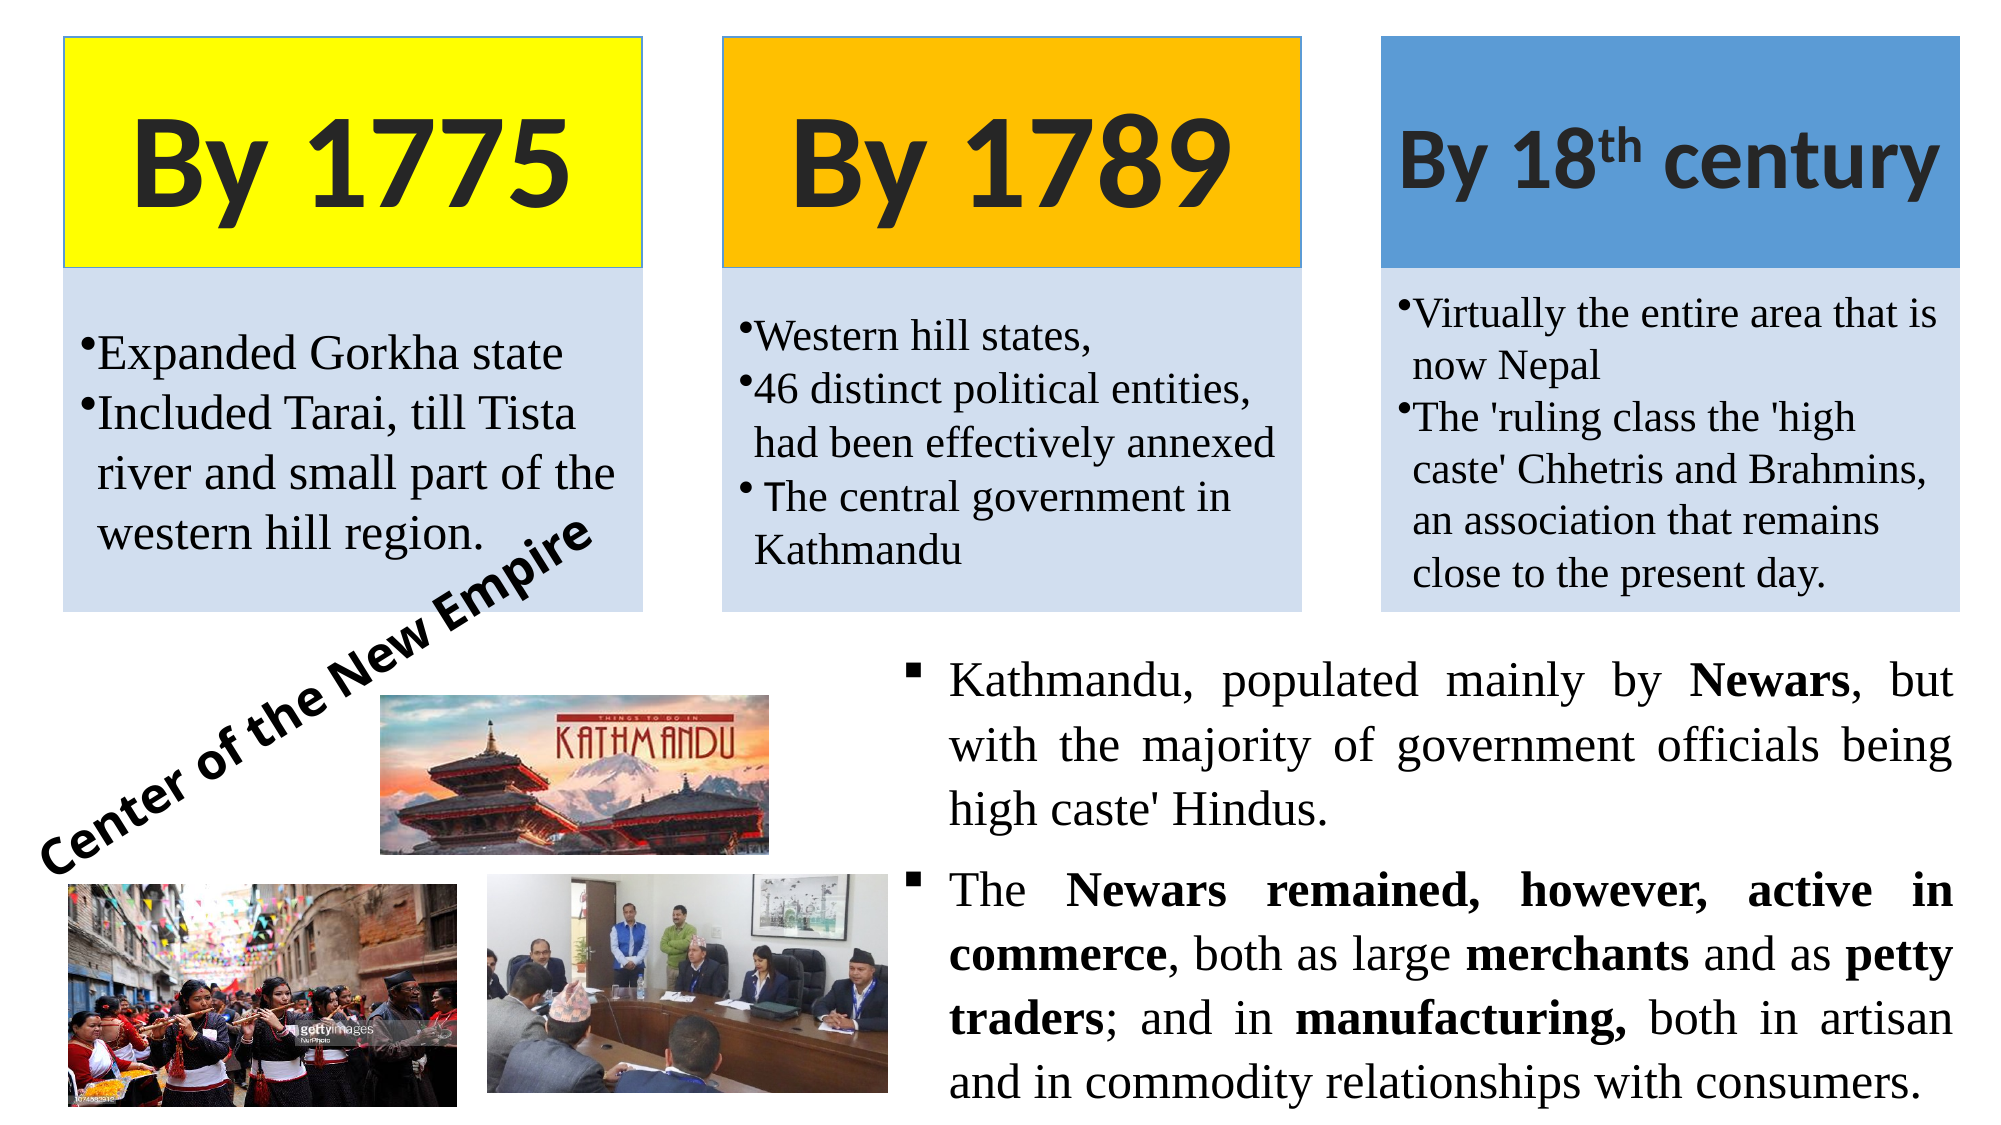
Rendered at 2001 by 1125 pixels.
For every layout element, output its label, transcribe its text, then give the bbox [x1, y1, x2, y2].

text_box Center of the New Empire [9, 611, 518, 904]
picture [68, 884, 457, 1107]
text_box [63, 37, 1960, 611]
picture [380, 695, 769, 855]
text_box Kathmandu, populated mainly by Newars, but with the majority of government officials being high caste' Hindus. The Newars remained, however, active in commerce, both as large merchants and as petty traders; and in manufacturing, both in artisan and in commodity relationships with consumers. [887, 635, 1969, 1117]
picture [487, 874, 888, 1093]
